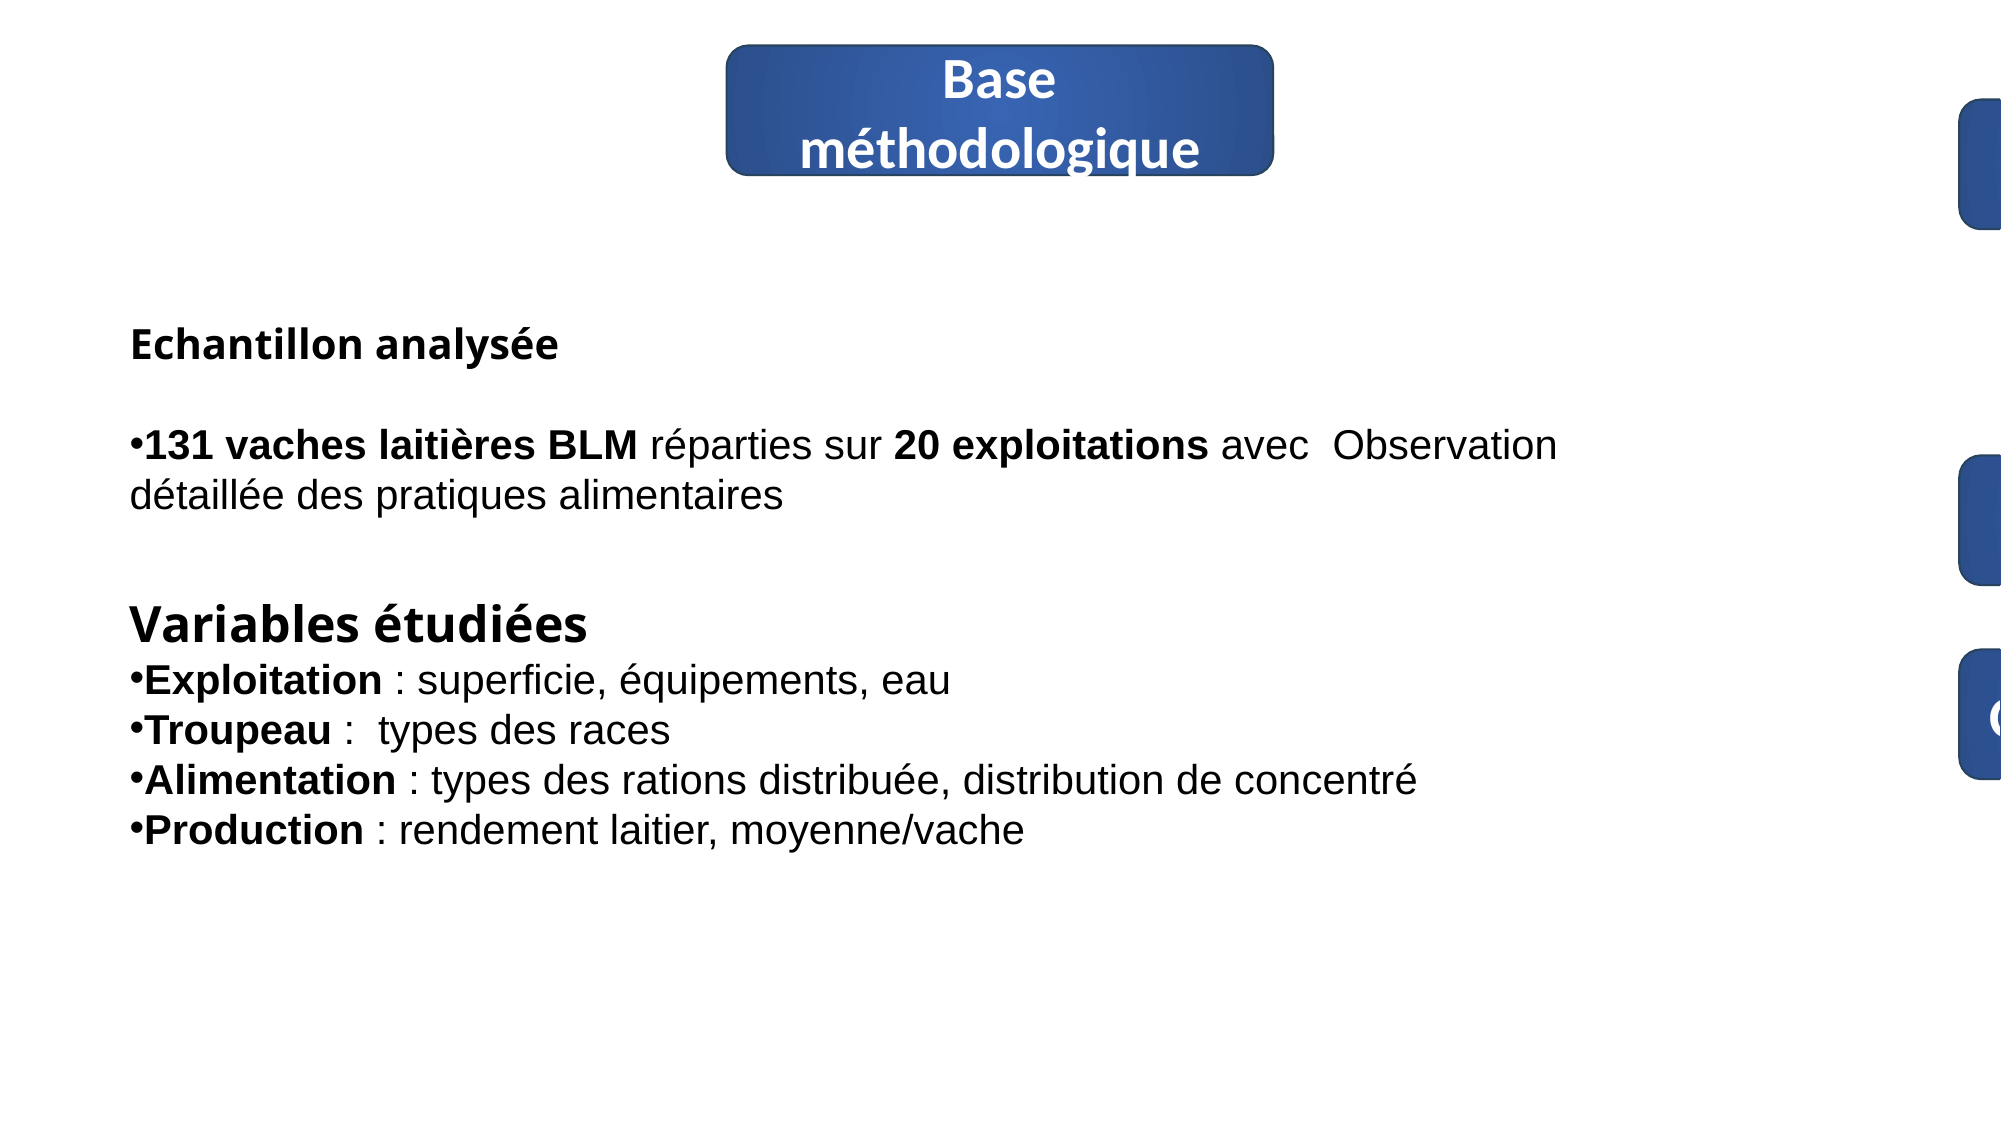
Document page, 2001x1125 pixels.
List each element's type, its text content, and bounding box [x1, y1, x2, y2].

text_box Echantillon analysée 131 vaches laitières BLM réparties sur 20 exploitations avec Observation détaillée des pratiques alimentaires [114, 310, 1646, 526]
text_box Résultats et discussion [1958, 454, 2000, 587]
text_box introduction [1958, 98, 2000, 231]
text_box Base méthodologique [725, 44, 1275, 177]
text_box Conclusion générale [1958, 648, 2000, 781]
text_box Variables étudiées Exploitation : superficie, équipements, eau Troupeau : types des races Alimentation : types des rations distribuée, distribution de concentré Production : rendement laitier, moyenne/vache [114, 585, 1646, 860]
